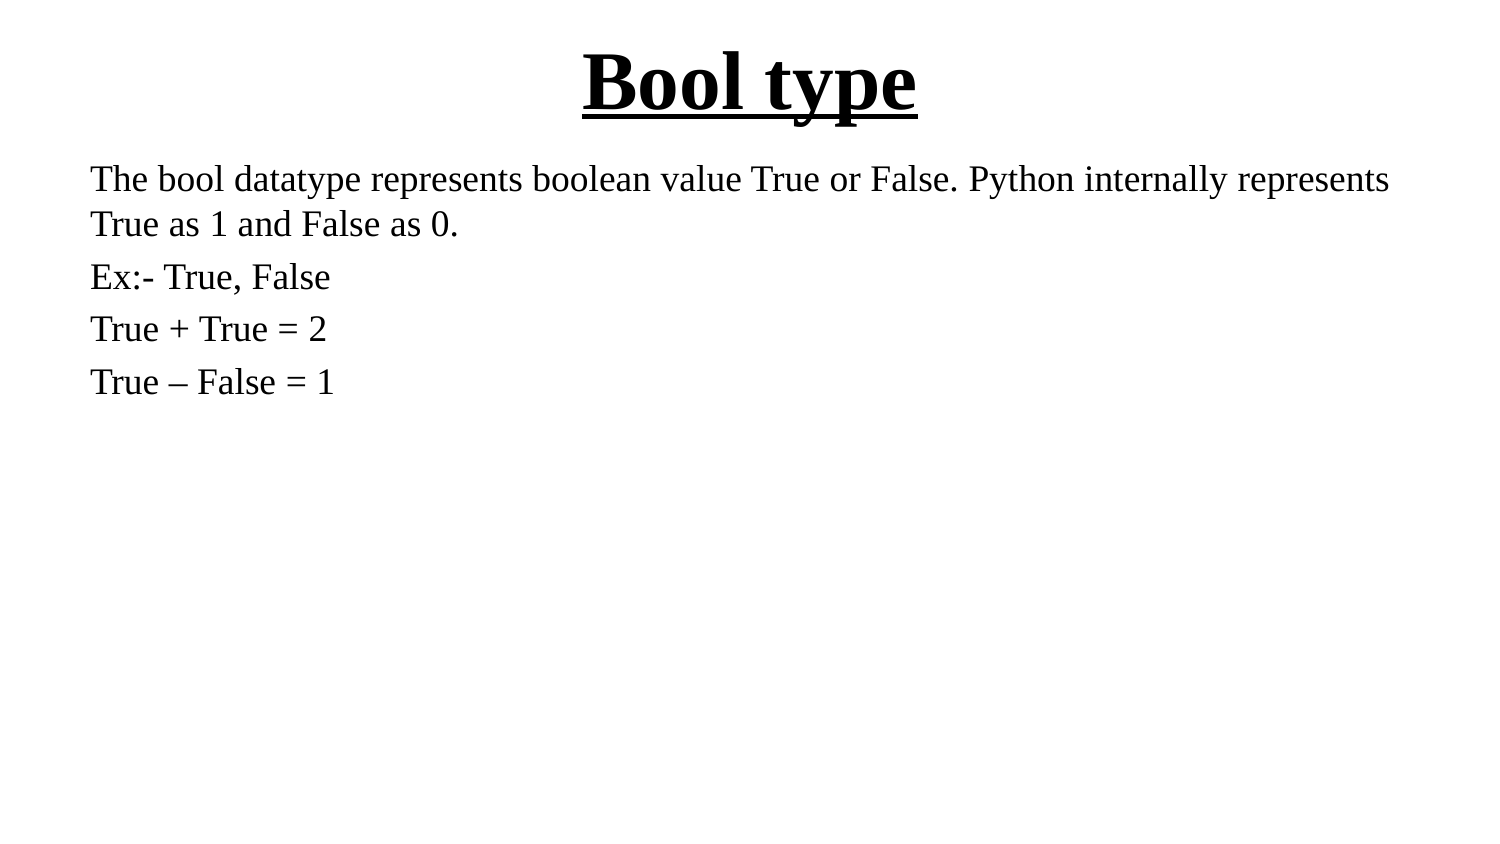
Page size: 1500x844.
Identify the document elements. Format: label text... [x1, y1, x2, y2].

title Bool type [75, 6, 1425, 146]
list The bool datatype represents boolean value True or False. Python internally represents True as 1 and False as 0. Ex:- True, False True + True = 2 True – False = 1 [75, 146, 1425, 704]
